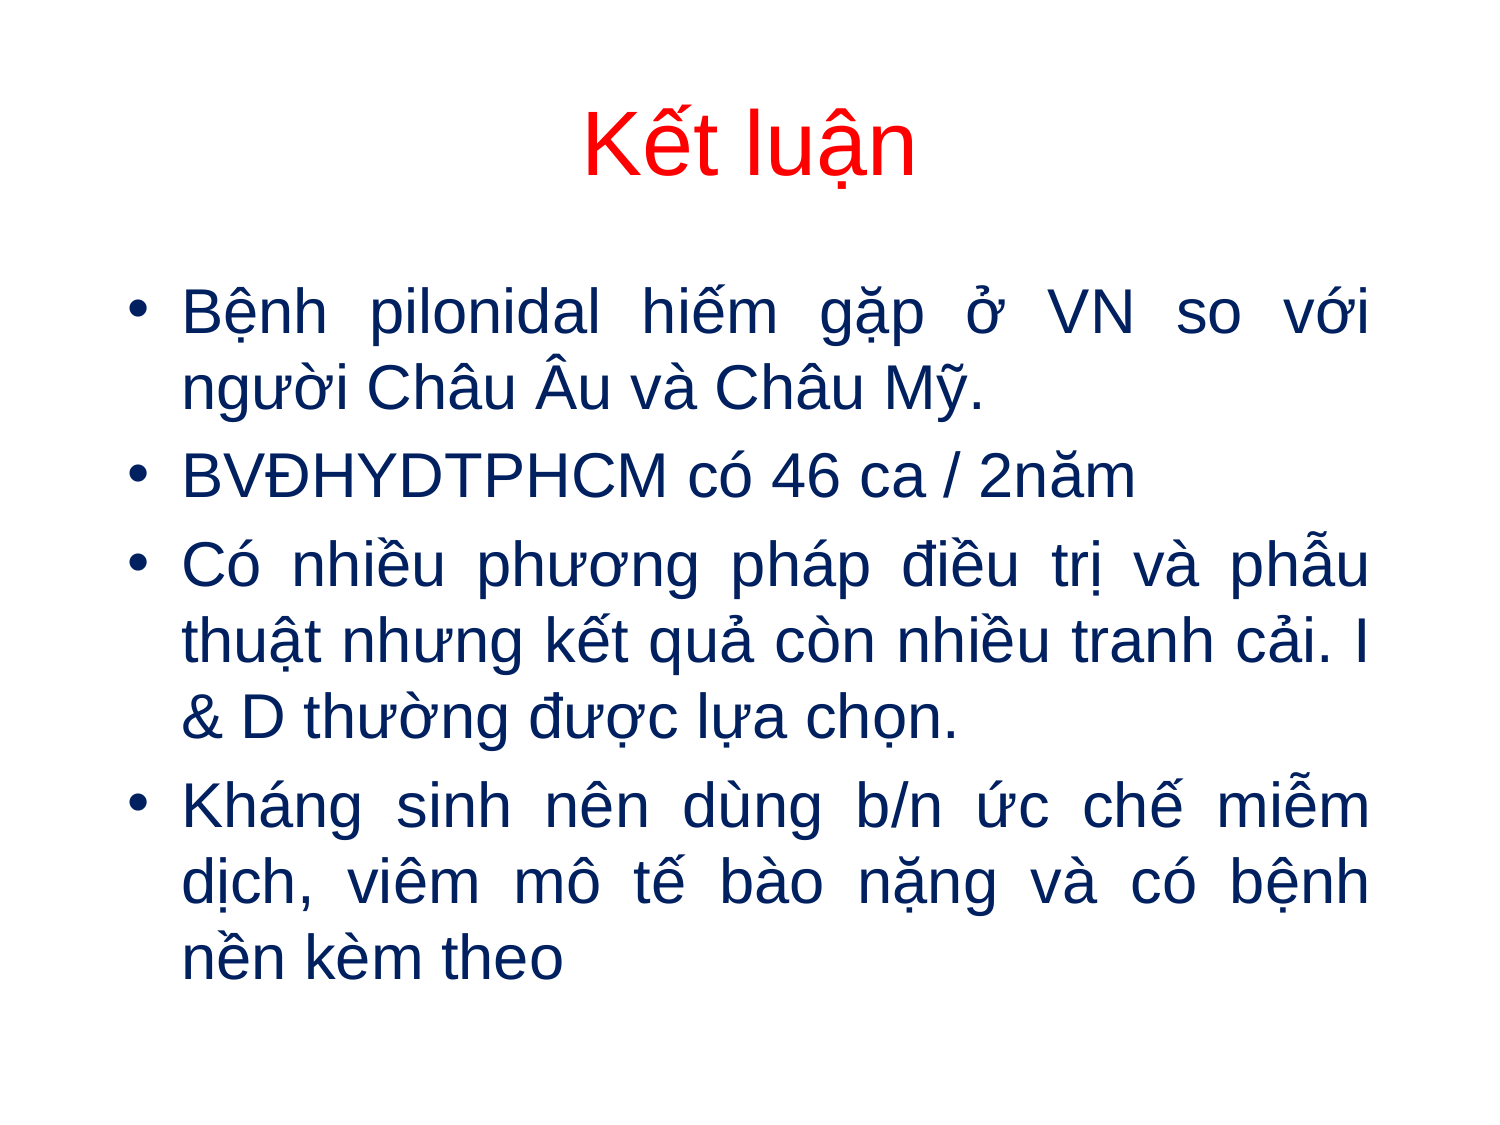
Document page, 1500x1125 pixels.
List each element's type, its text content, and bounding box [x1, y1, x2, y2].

list Bệnh pilonidal hiếm gặp ở VN so với người Châu Âu và Châu Mỹ. BVĐHYDTPHCM có 46 ca / 2năm Có nhiều phương pháp điều trị và phẫu thuật nhưng kết quả còn nhiều tranh cải. I & D thường được lựa chọn. Kháng sinh nên dùng b/n ức chế miễm dịch, viêm mô tế bào nặng và có bệnh nền kèm theo [112, 262, 1388, 1005]
title Kết luận [75, 45, 1425, 233]
